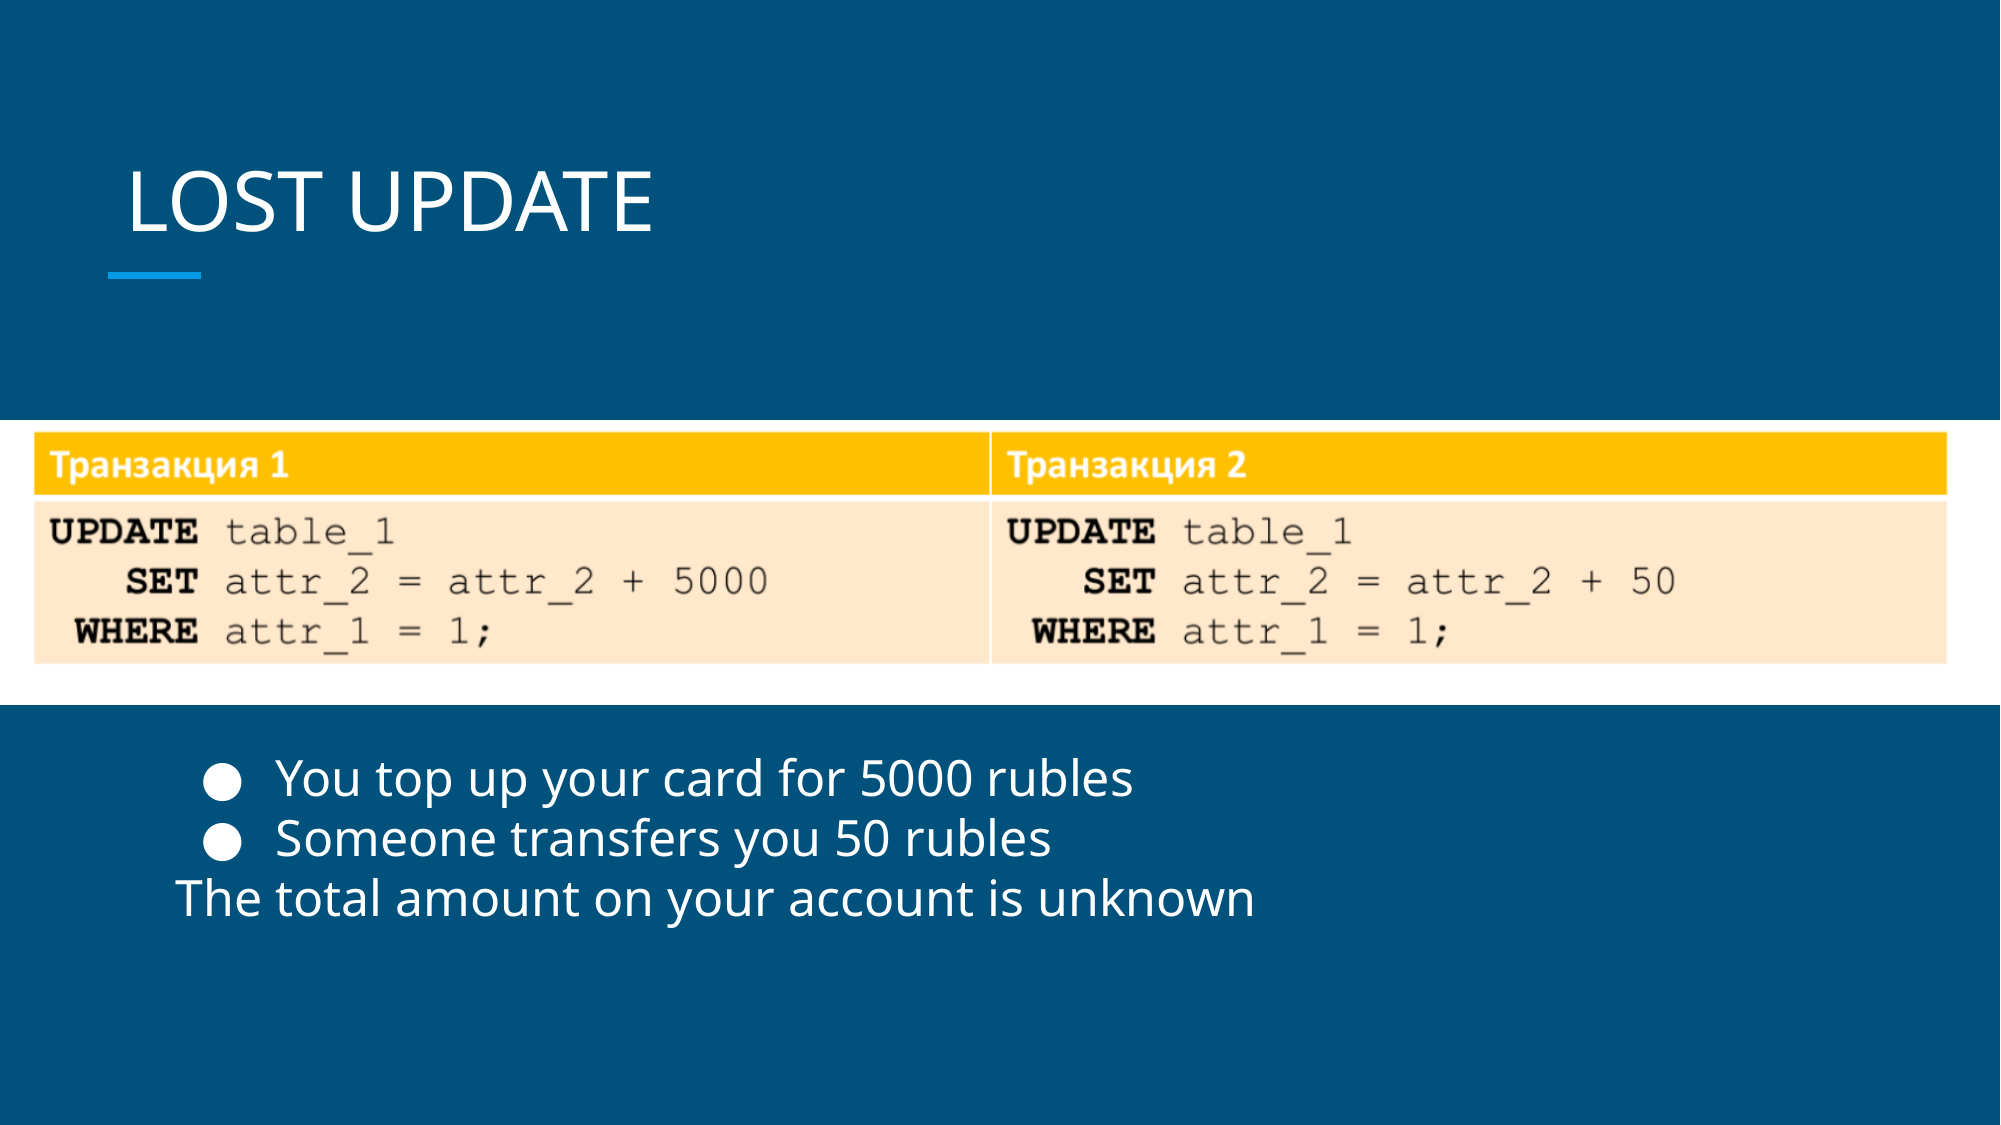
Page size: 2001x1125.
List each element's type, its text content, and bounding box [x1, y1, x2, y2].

text_box You top up your card for 5000 rubles Someone transfers you 50 rubles The total amount on your account is unknown [155, 726, 1663, 1007]
picture [0, 421, 2000, 704]
title LOST UPDATE [105, 68, 1773, 269]
